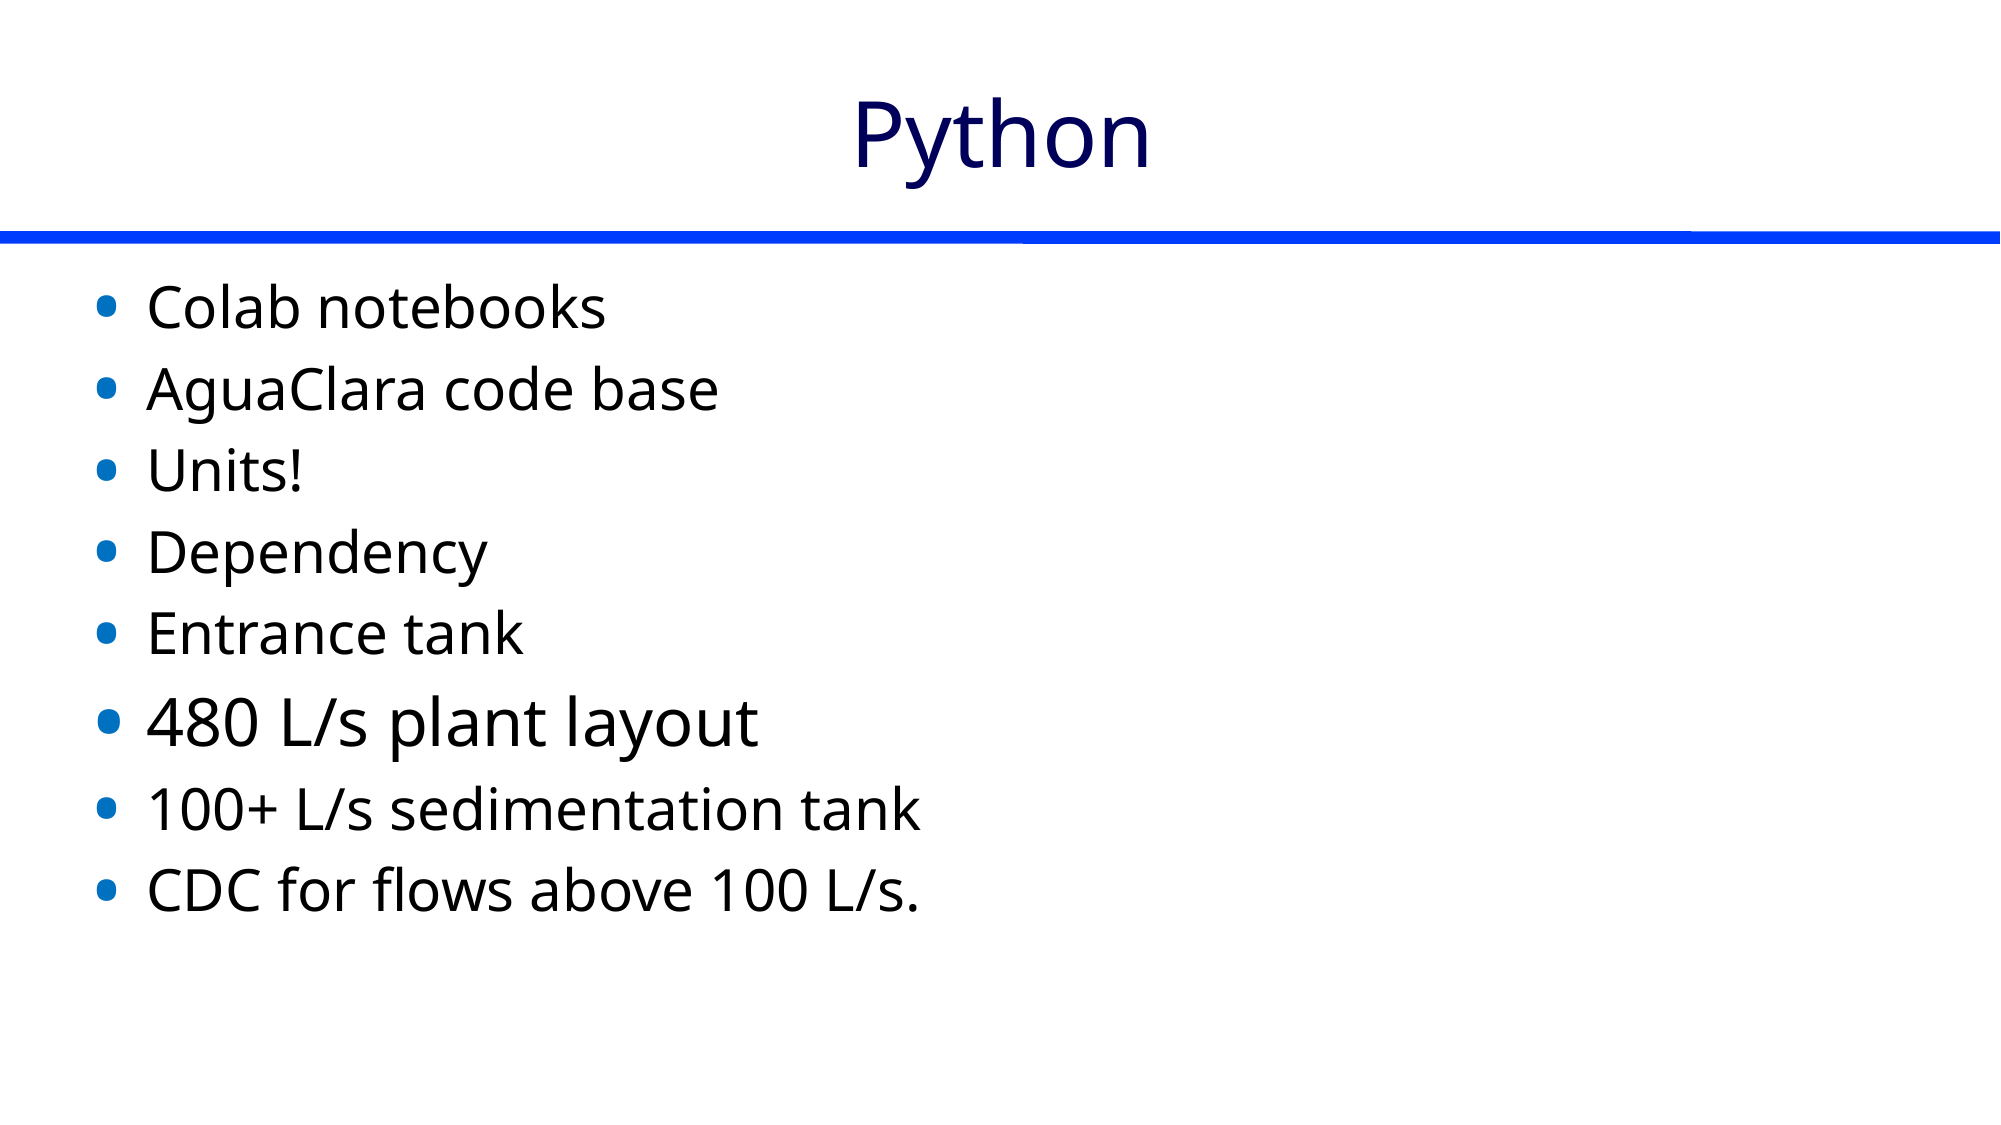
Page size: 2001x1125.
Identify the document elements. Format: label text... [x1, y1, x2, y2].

title Python [75, 37, 1930, 225]
list Colab notebooks AguaClara code base Units! Dependency Entrance tank 480 L/s plant layout 100+ L/s sedimentation tank CDC for flows above 100 L/s. [74, 262, 1930, 1006]
